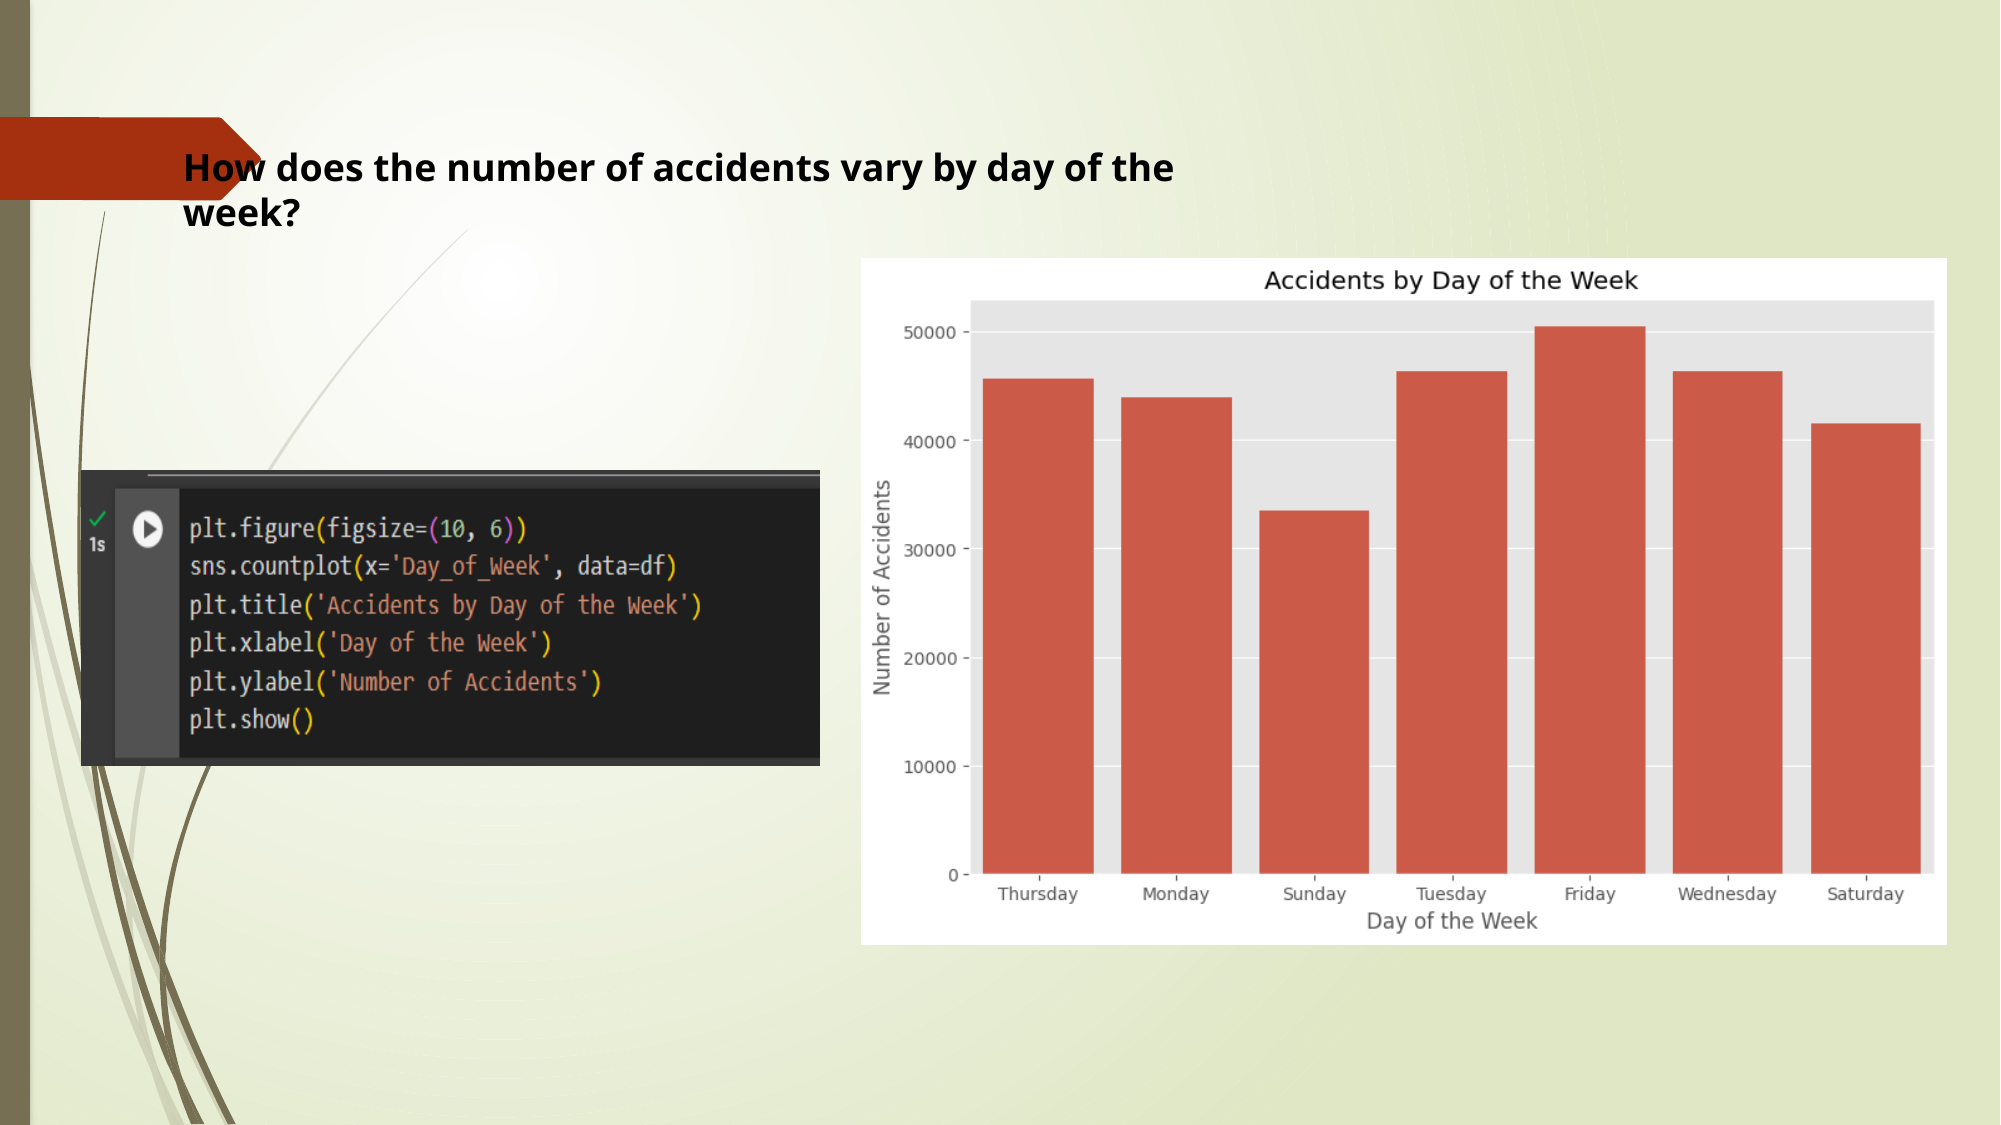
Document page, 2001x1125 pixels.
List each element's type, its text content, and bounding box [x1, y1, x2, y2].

text_box How does the number of accidents vary by day of the week? [168, 136, 1195, 242]
picture [861, 257, 1947, 945]
picture [81, 470, 820, 767]
